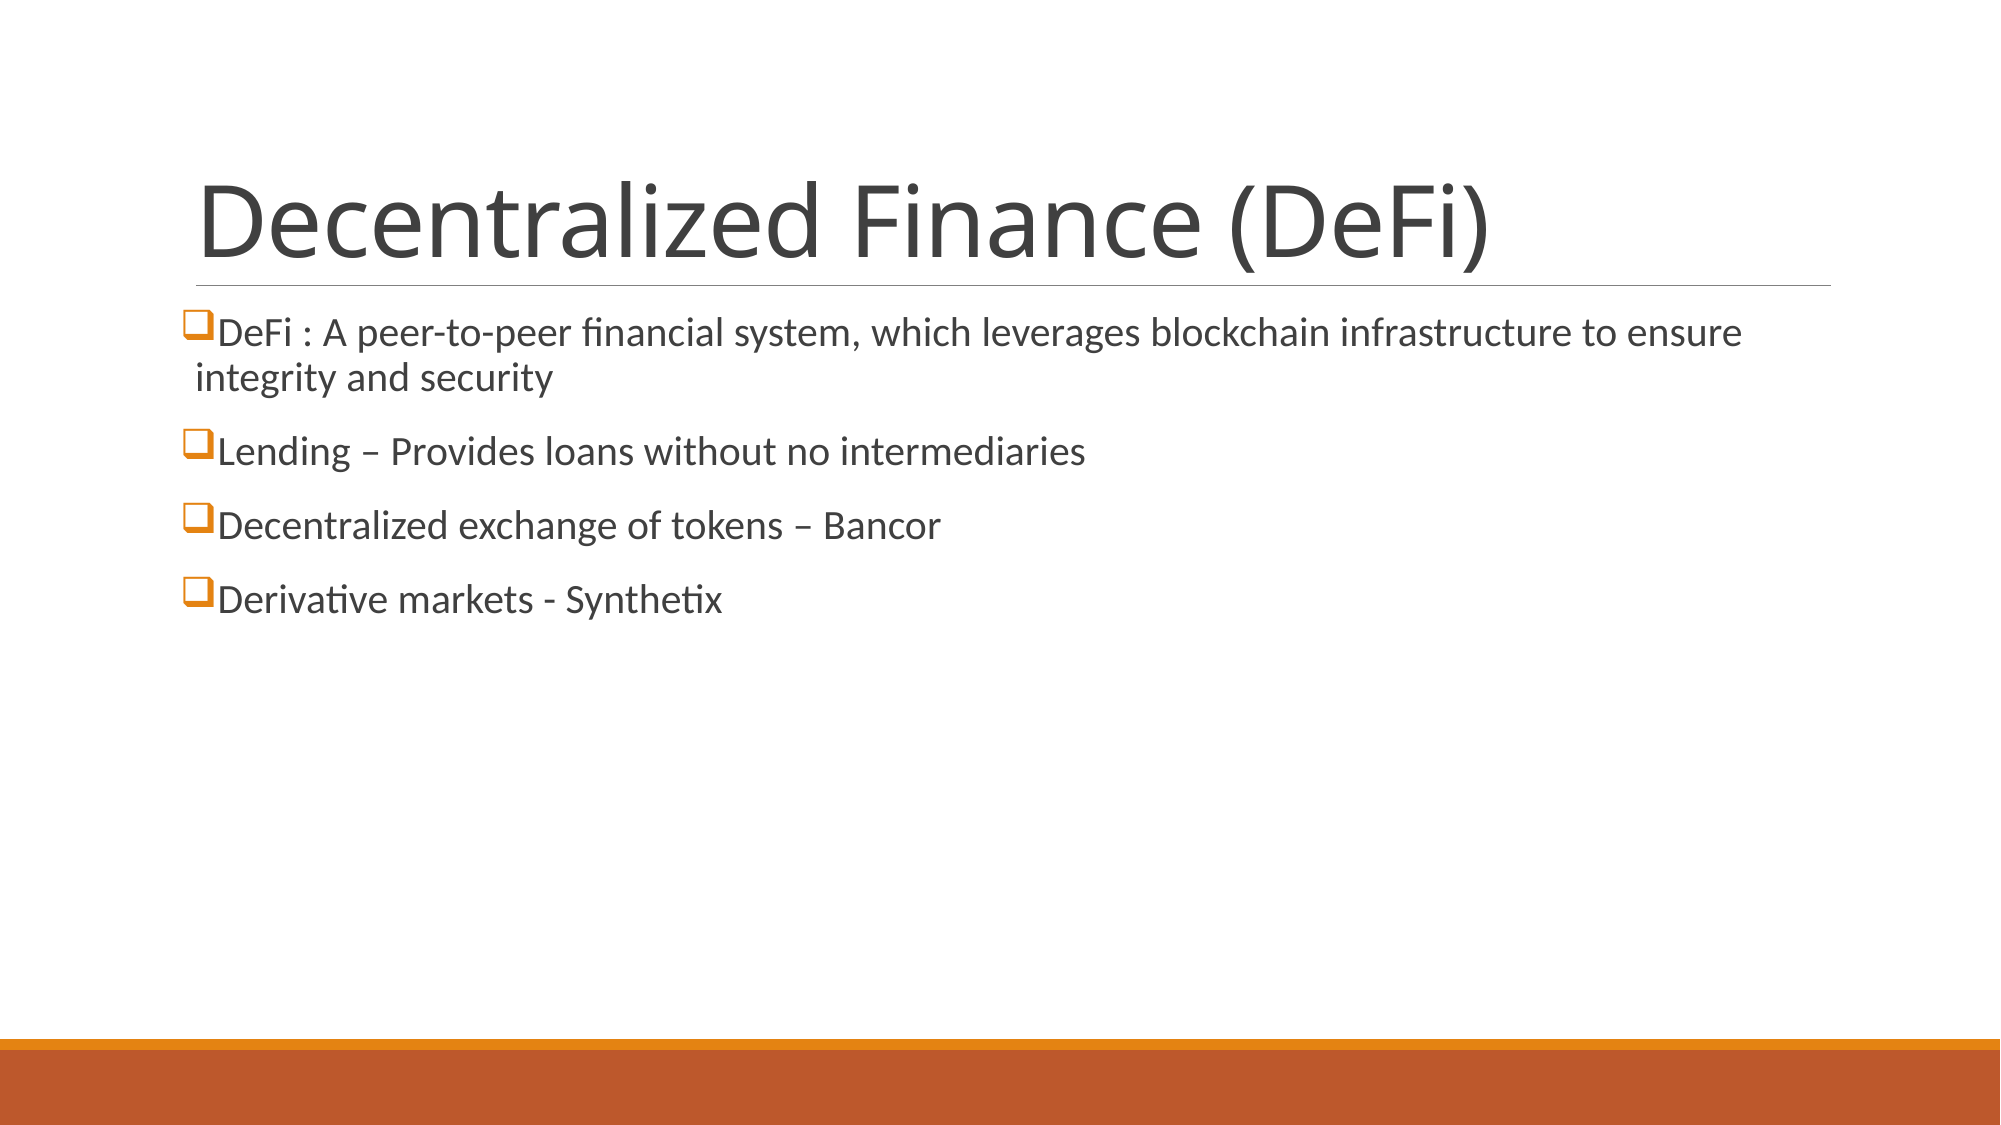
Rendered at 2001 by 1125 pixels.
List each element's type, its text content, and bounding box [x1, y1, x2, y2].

title Decentralized Finance (DeFi) [180, 47, 1830, 285]
list DeFi : A peer-to-peer financial system, which leverages blockchain infrastructure to ensure integrity and security Lending – Provides loans without no intermediaries Decentralized exchange of tokens – Bancor Derivative markets - Synthetix [180, 302, 1830, 963]
